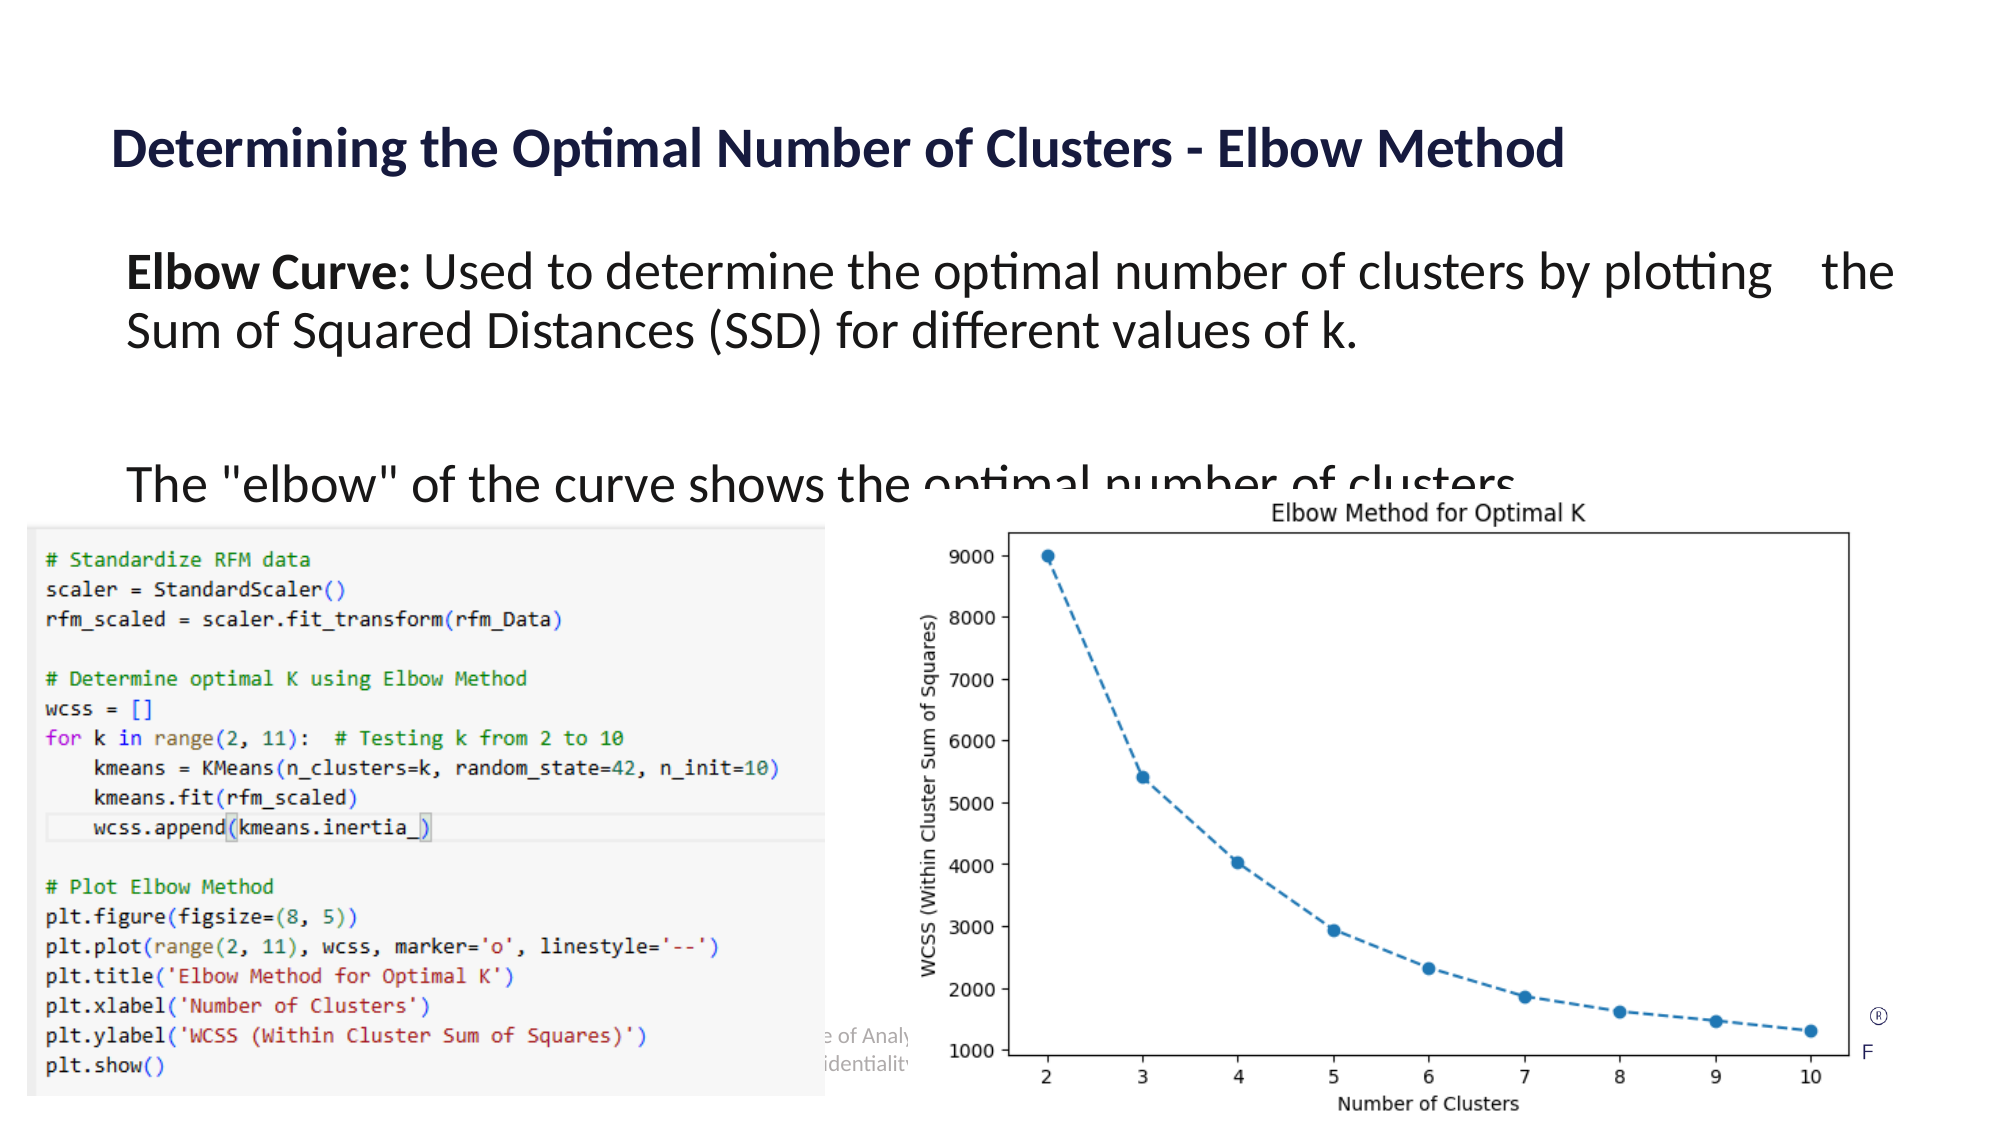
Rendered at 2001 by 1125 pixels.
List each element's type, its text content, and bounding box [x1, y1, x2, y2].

title Determining the Optimal Number of Clusters - Elbow Method [111, 99, 1889, 200]
picture [908, 489, 1889, 1125]
list Elbow Curve: Used to determine the optimal number of clusters by plotting the Sum of Squared Distances (SSD) for different values of k. The "elbow" of the curve shows the optimal number of clusters. [111, 235, 1915, 581]
picture [27, 520, 825, 1096]
